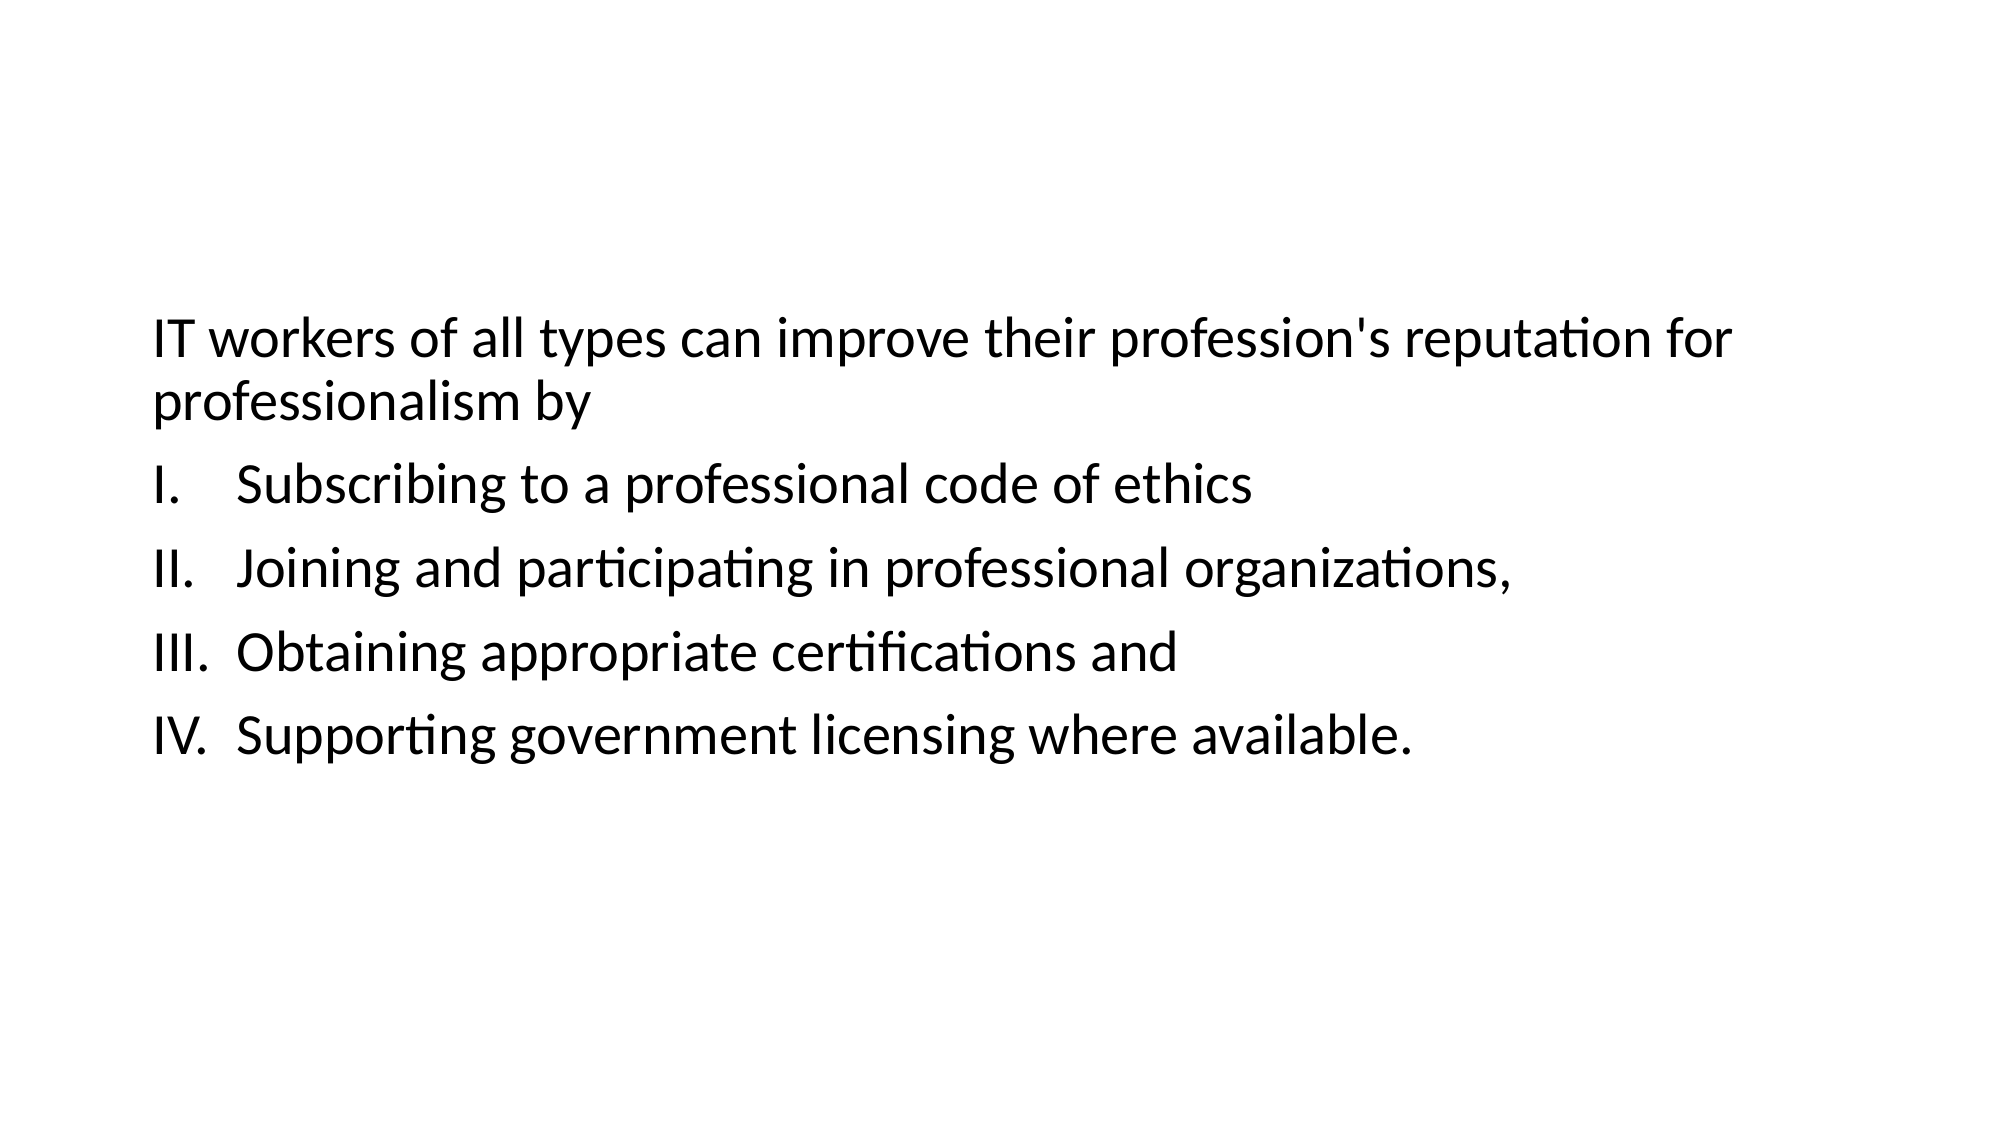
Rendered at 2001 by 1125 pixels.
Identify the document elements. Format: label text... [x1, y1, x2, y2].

list IT workers of all types can improve their profession's reputation for professionalism by Subscribing to a professional code of ethics Joining and participating in professional organizations, Obtaining appropriate certifications and Supporting government licensing where available. [137, 299, 1863, 1014]
